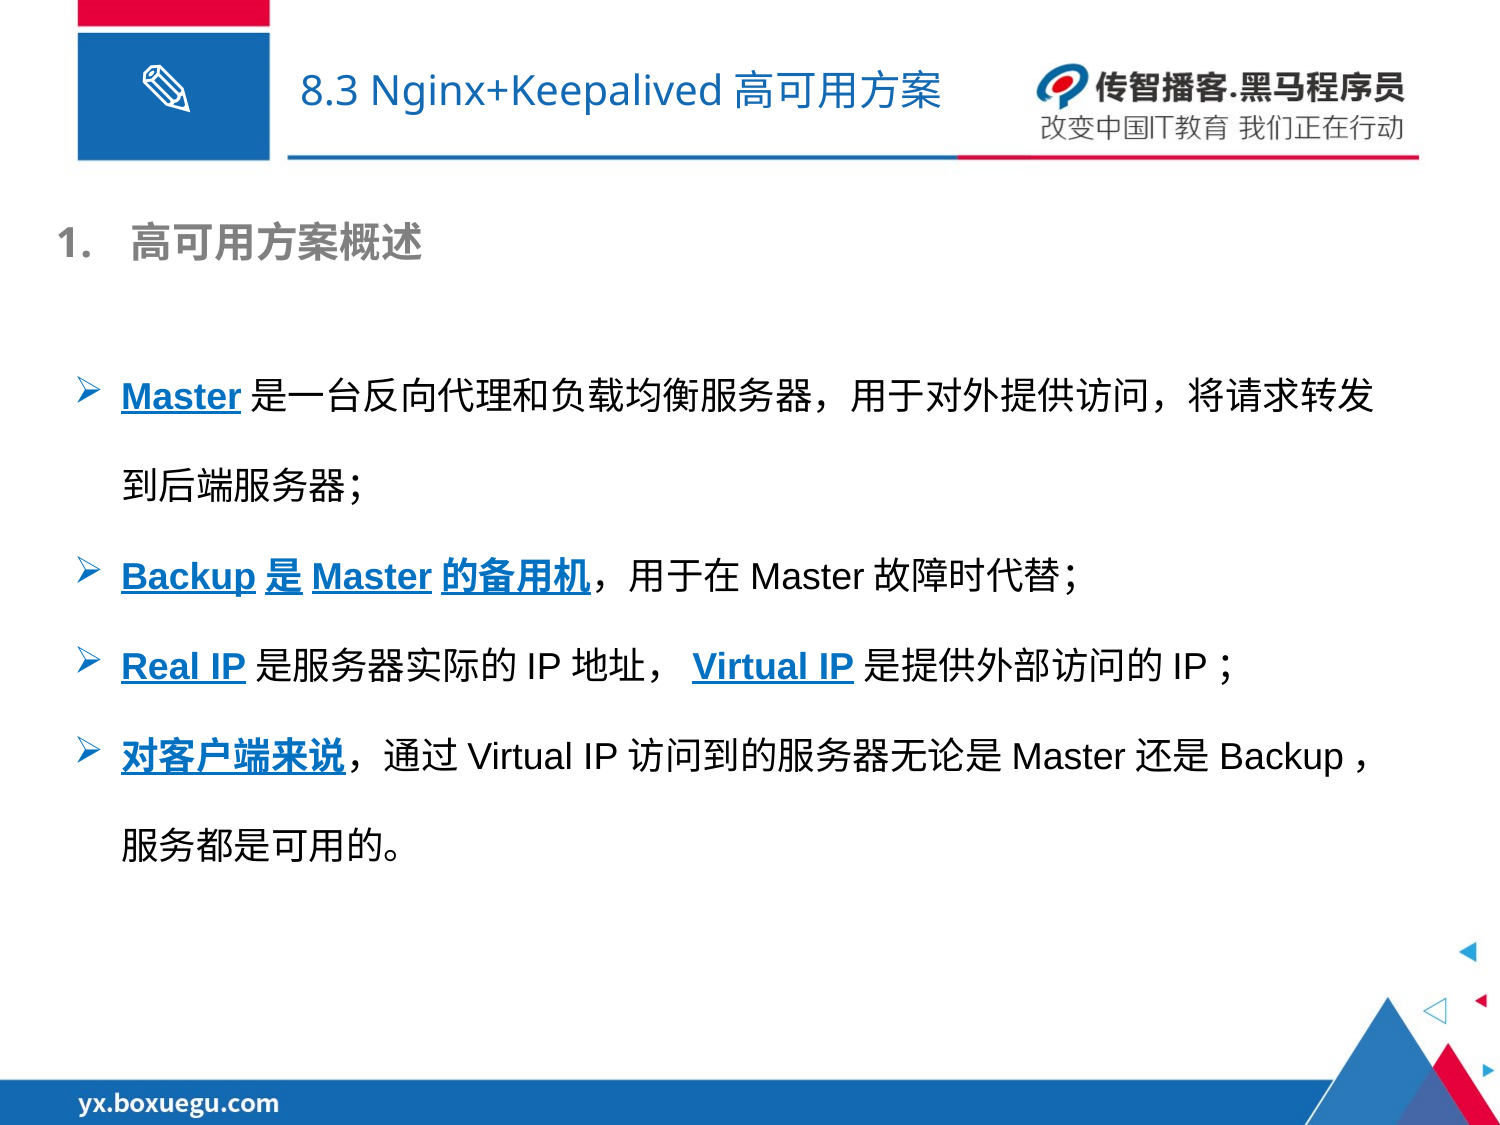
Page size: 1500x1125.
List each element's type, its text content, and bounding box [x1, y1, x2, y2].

text_box 高可用方案概述 [41, 208, 1424, 274]
text_box Master是一台反向代理和负载均衡服务器，用于对外提供访问，将请求转发到后端服务器； Backup是Master的备用机，用于在Master故障时代替； Real IP是服务器实际的IP地址，Virtual IP是提供外部访问的IP； 对客户端来说，通过Virtual IP访问到的服务器无论是Master还是Backup，服务都是可用的。 [59, 319, 1424, 875]
picture [0, 0, 1500, 1125]
title 8.3 Nginx+Keepalived高可用方案 [285, 25, 1137, 153]
